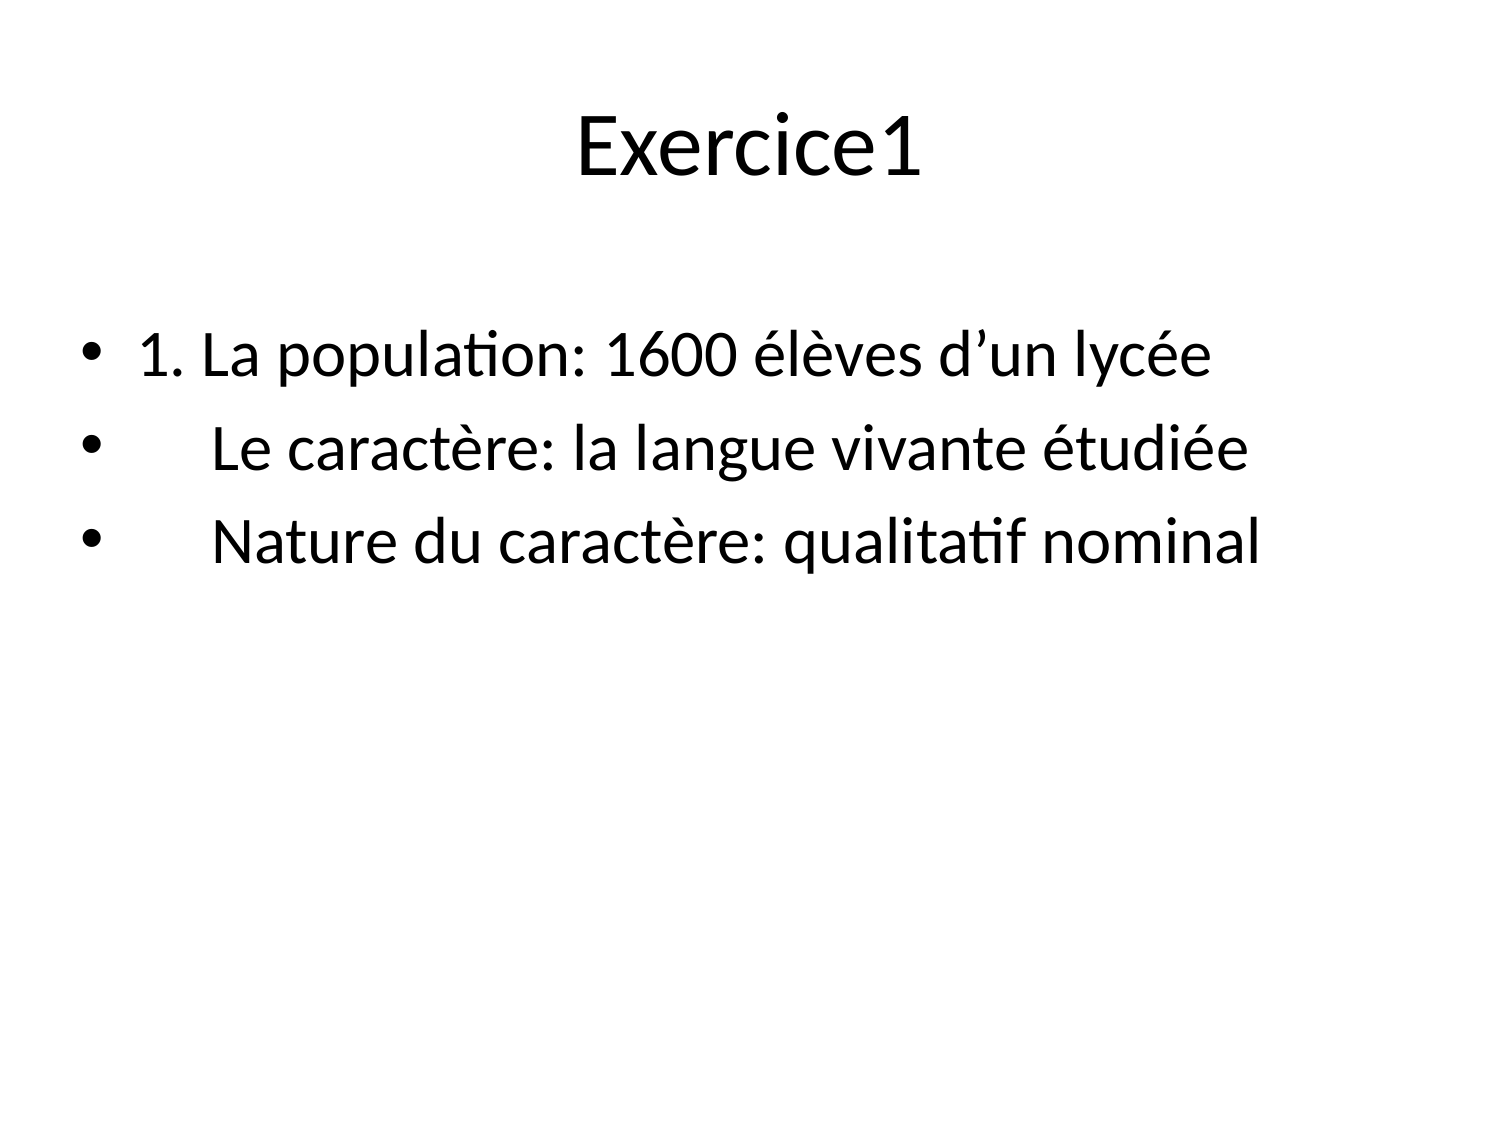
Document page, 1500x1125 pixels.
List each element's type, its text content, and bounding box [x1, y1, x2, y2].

title Exercice1 [75, 45, 1425, 233]
list 1. La population: 1600 élèves d’un lycée Le caractère: la langue vivante étudiée Nature du caractère: qualitatif nominal [64, 302, 1415, 1046]
